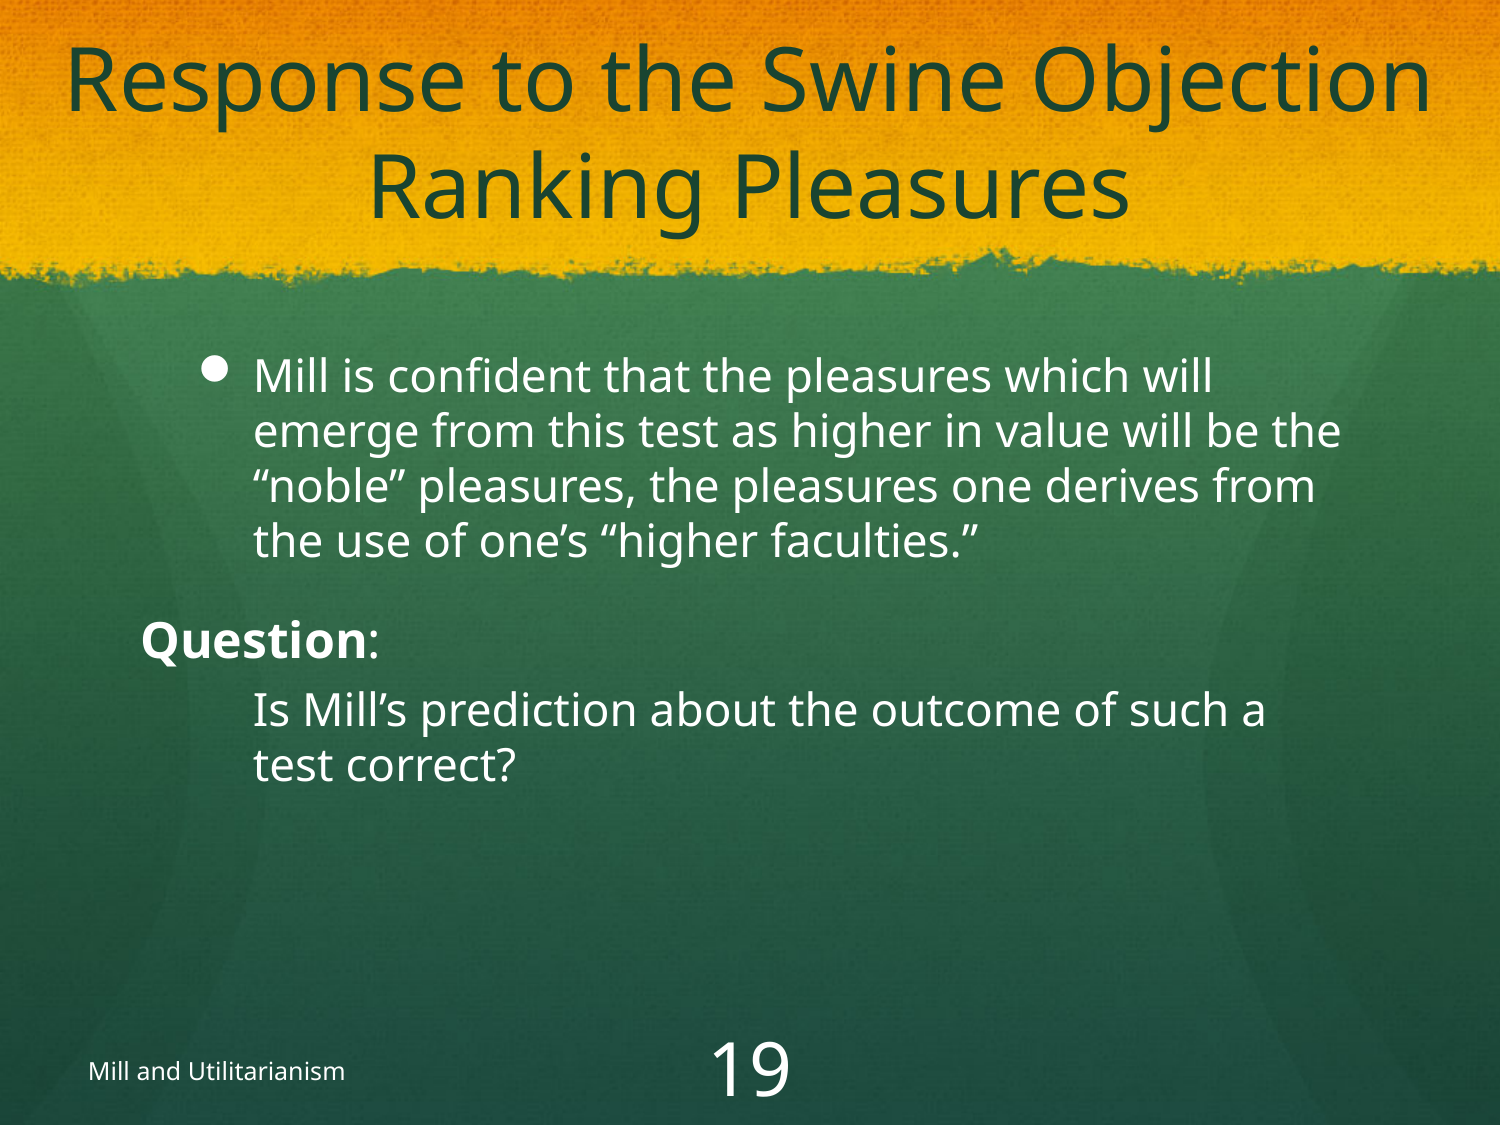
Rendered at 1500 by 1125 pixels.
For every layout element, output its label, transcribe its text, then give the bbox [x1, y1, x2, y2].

slide_number 19 [675, 1042, 825, 1103]
list Mill is confident that the pleasures which will emerge from this test as higher in value will be the “noble” pleasures, the pleasures one derives from the use of one’s “higher faculties.” Question: Is Mill’s prediction about the outcome of such a test correct? [125, 339, 1375, 1026]
picture [0, 0, 1500, 1125]
footer Mill and Utilitarianism [72, 1042, 548, 1103]
title Response to the Swine Objection Ranking Pleasures [37, 13, 1463, 246]
